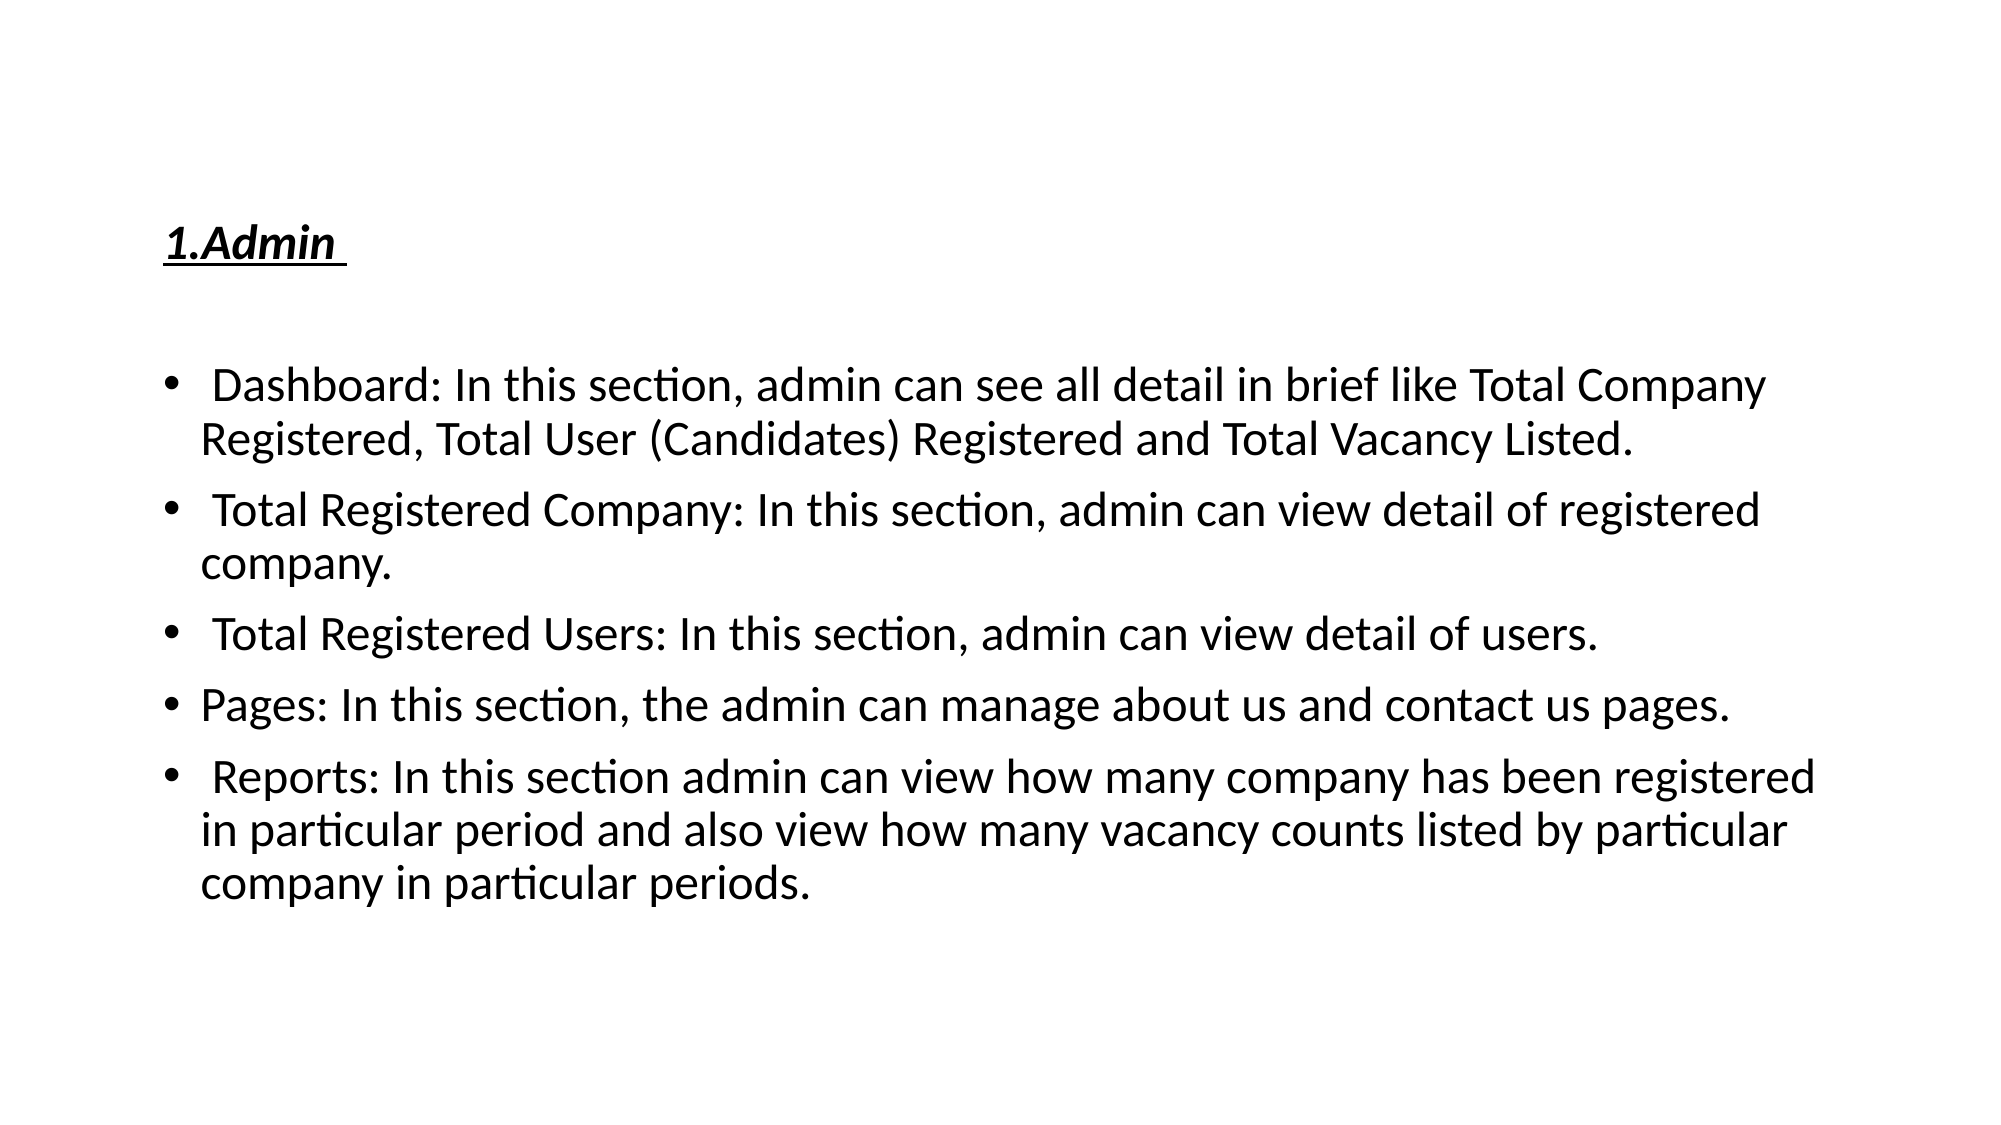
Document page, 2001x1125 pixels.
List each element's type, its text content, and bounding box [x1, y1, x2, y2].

list 1.Admin Dashboard: In this section, admin can see all detail in brief like Total Company Registered, Total User (Candidates) Registered and Total Vacancy Listed. Total Registered Company: In this section, admin can view detail of registered company. Total Registered Users: In this section, admin can view detail of users. Pages: In this section, the admin can manage about us and contact us pages. Reports: In this section admin can view how many company has been registered in particular period and also view how many vacancy counts listed by particular company in particular periods. [148, 209, 1874, 924]
